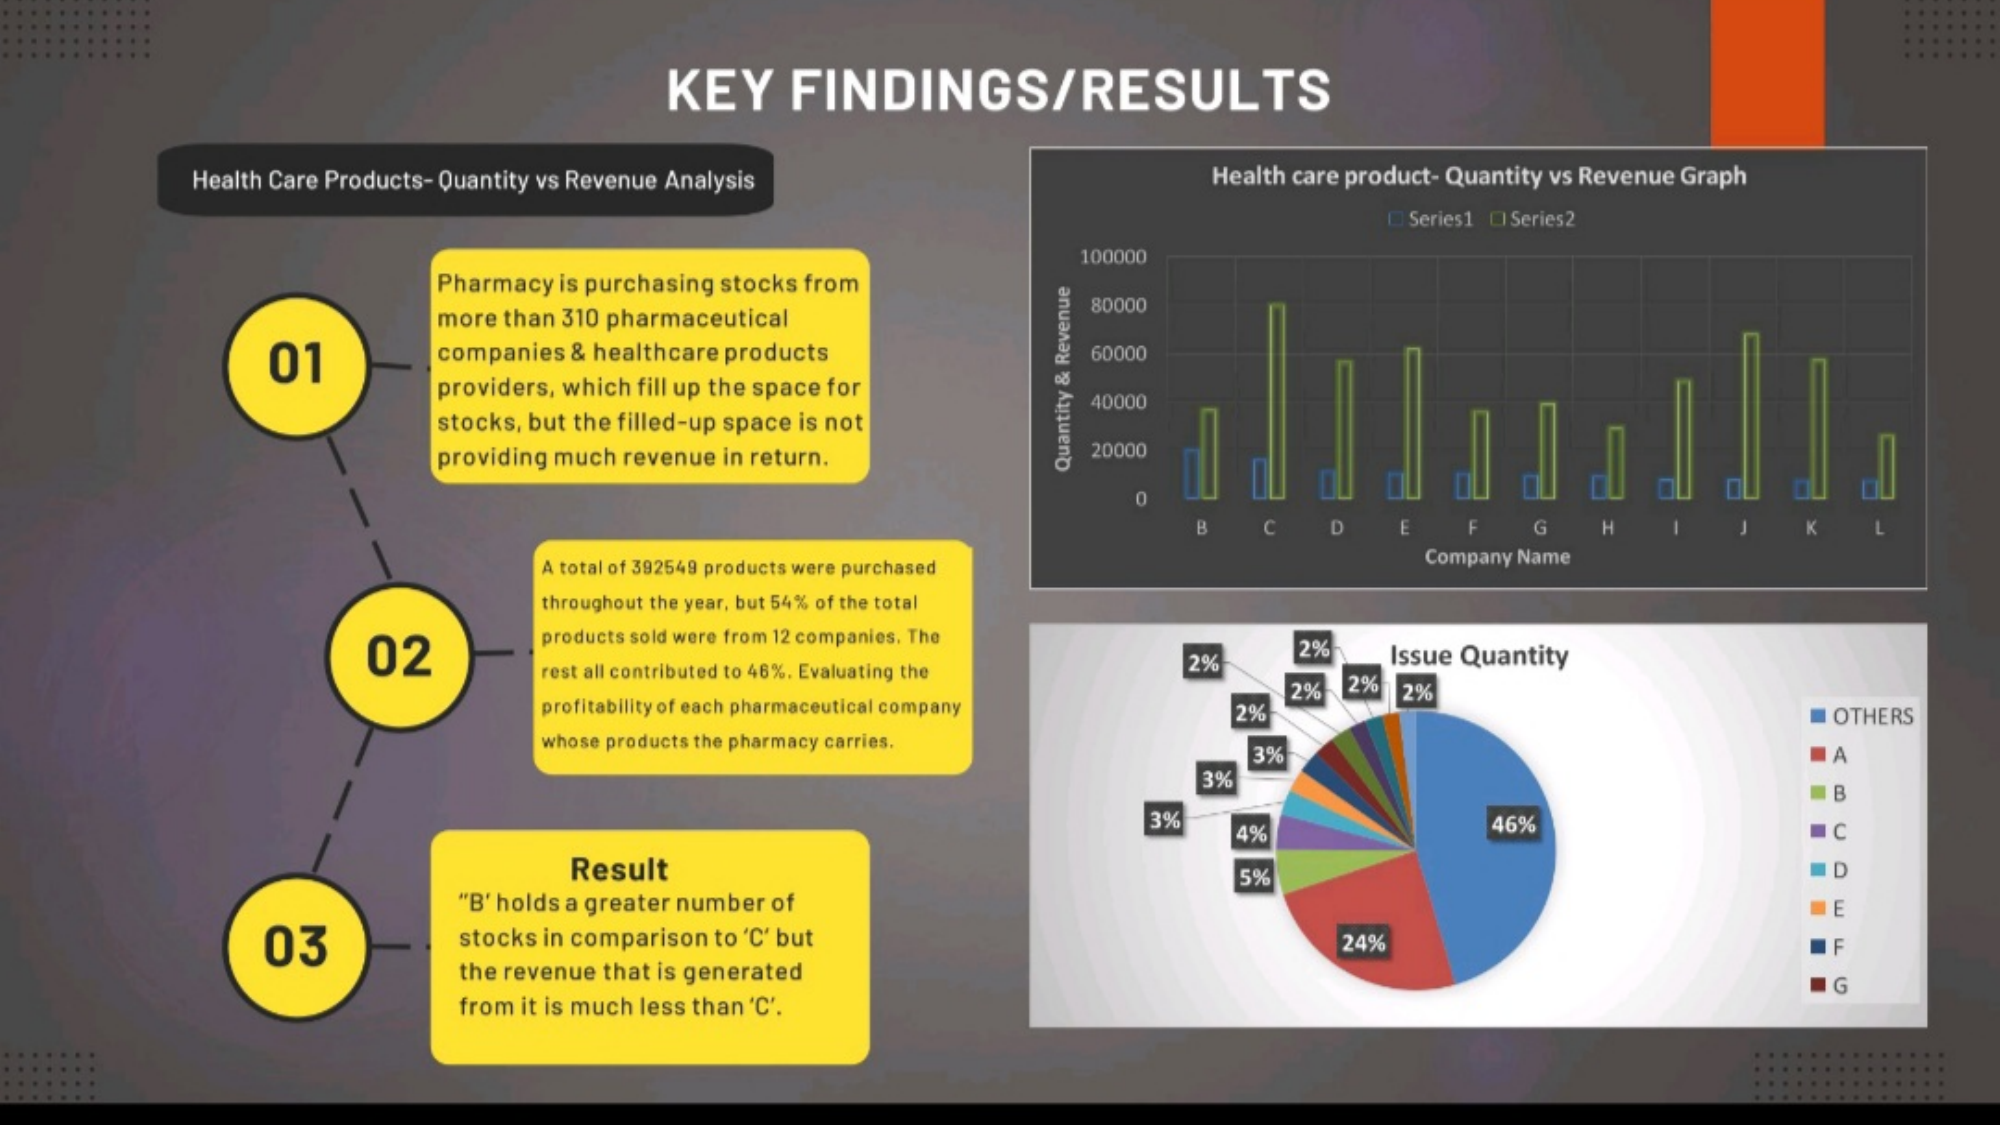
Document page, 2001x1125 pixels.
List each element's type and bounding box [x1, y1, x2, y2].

list [0, 0, 2000, 1125]
